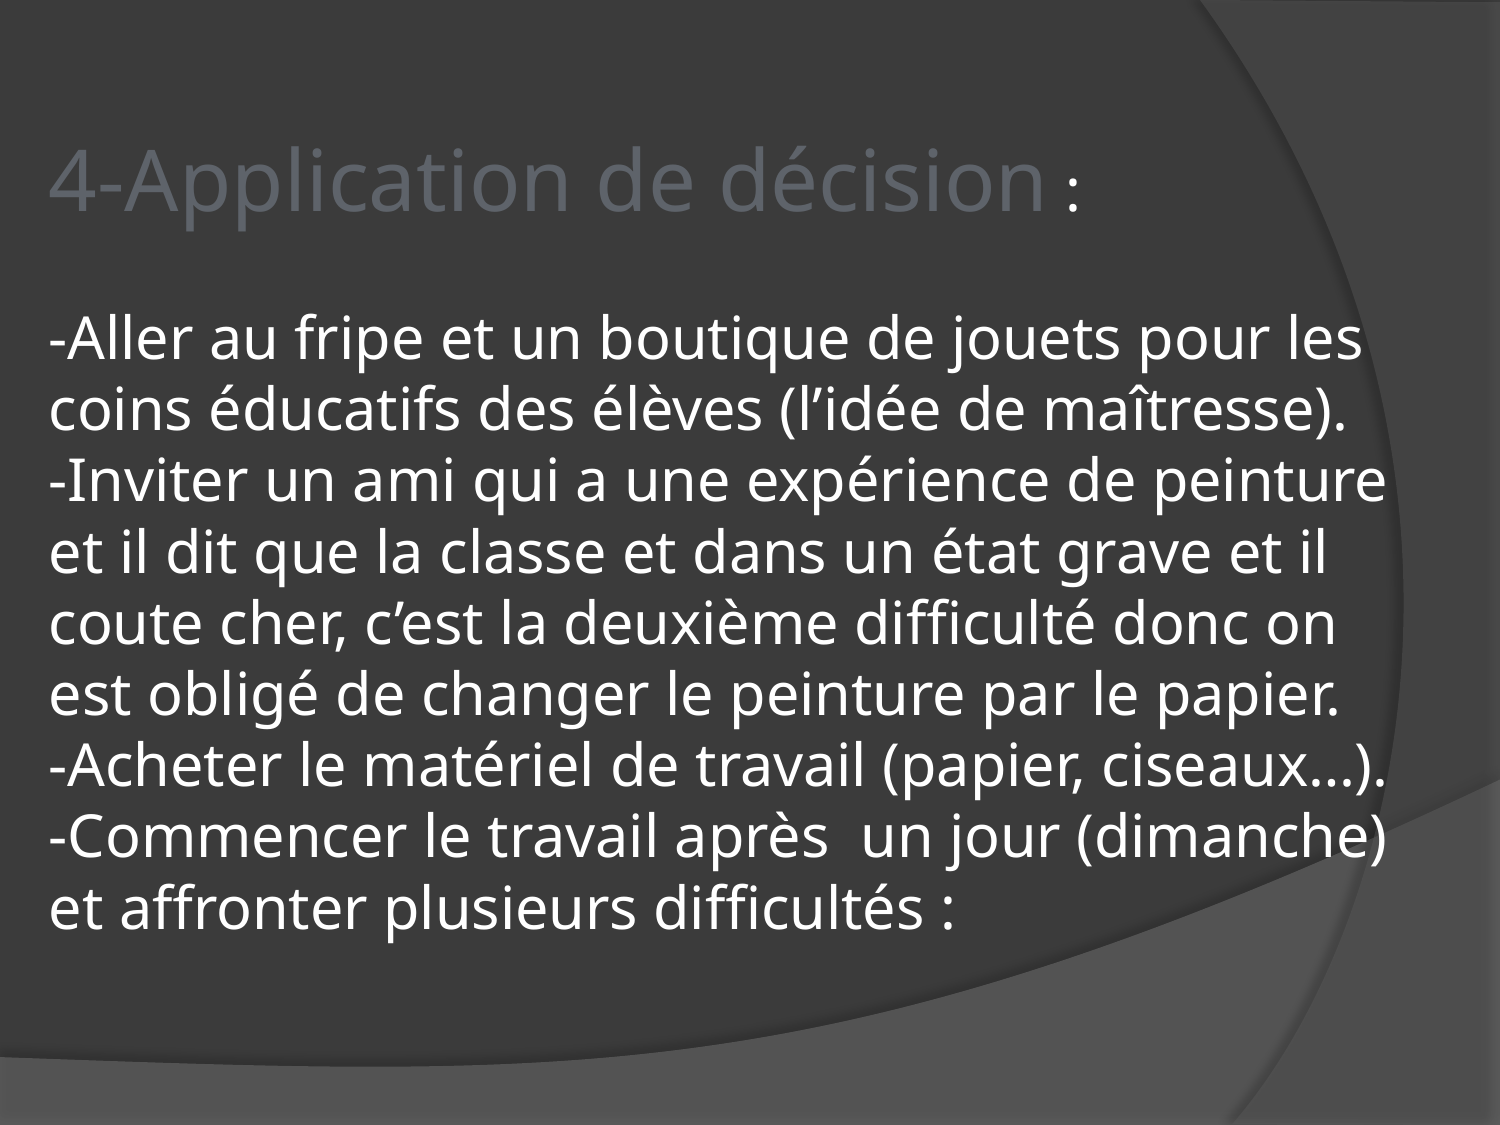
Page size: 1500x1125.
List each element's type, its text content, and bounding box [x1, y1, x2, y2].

title 4-Application de décision : -Aller au fripe et un boutique de jouets pour les coins éducatifs des élèves (l’idée de maîtresse). -Inviter un ami qui a une expérience de peinture et il dit que la classe et dans un état grave et il coute cher, c’est la deuxième difficulté donc on est obligé de changer le peinture par le papier. -Acheter le matériel de travail (papier, ciseaux…). -Commencer le travail après un jour (dimanche) et affronter plusieurs difficultés : [41, 45, 1425, 1094]
